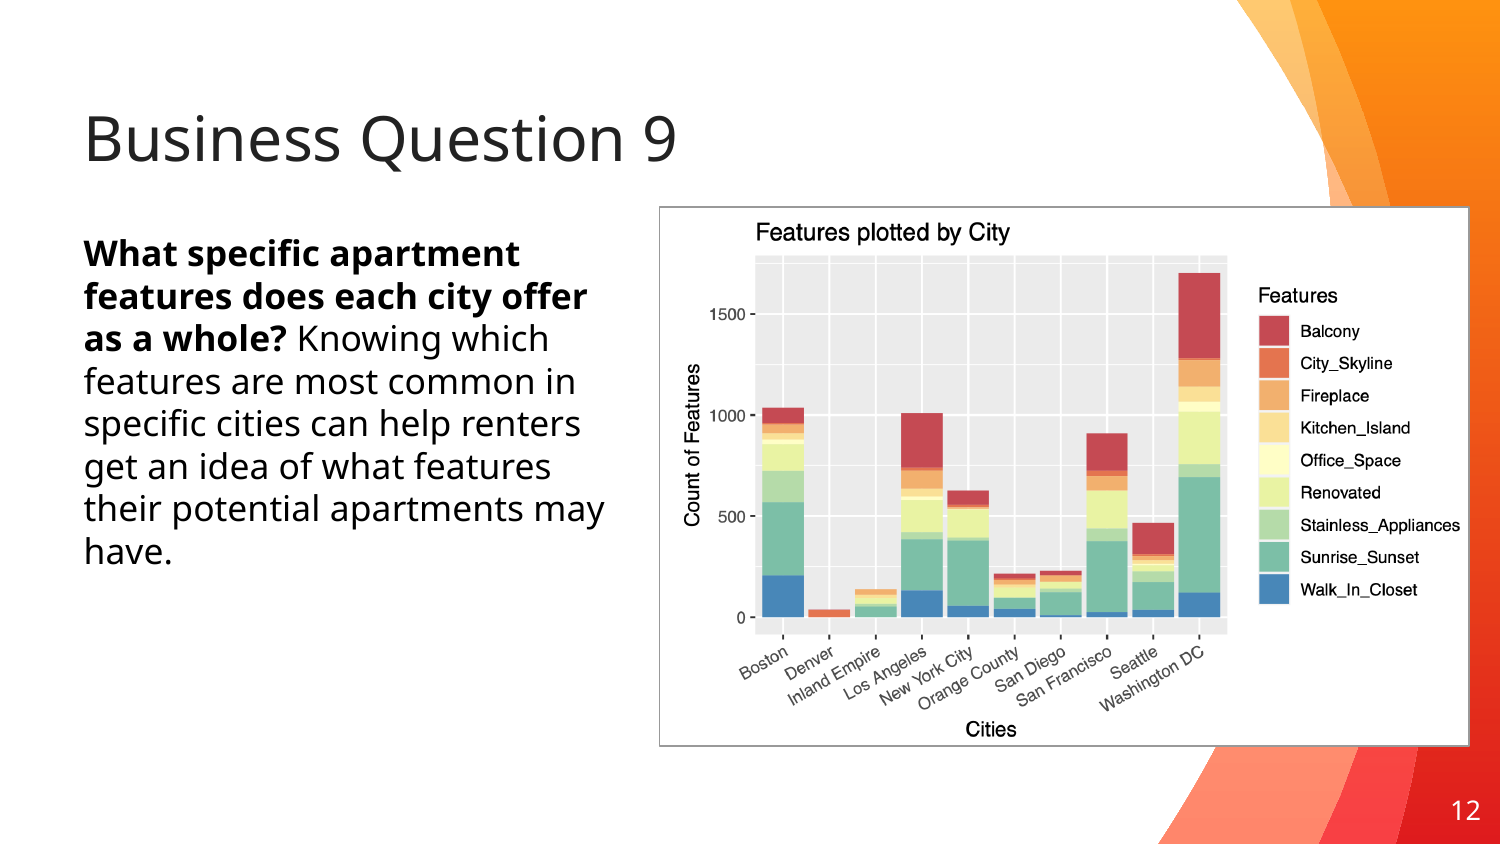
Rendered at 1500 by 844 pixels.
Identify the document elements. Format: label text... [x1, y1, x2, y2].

picture [660, 207, 1469, 746]
list What specific apartment features does each city offer as a whole? Knowing which features are most common in specific cities can help renters get an idea of what features their potential apartments may have. [83, 231, 616, 731]
title Business Question 9 [83, 52, 1074, 175]
slide_number ‹#› [1391, 779, 1482, 844]
